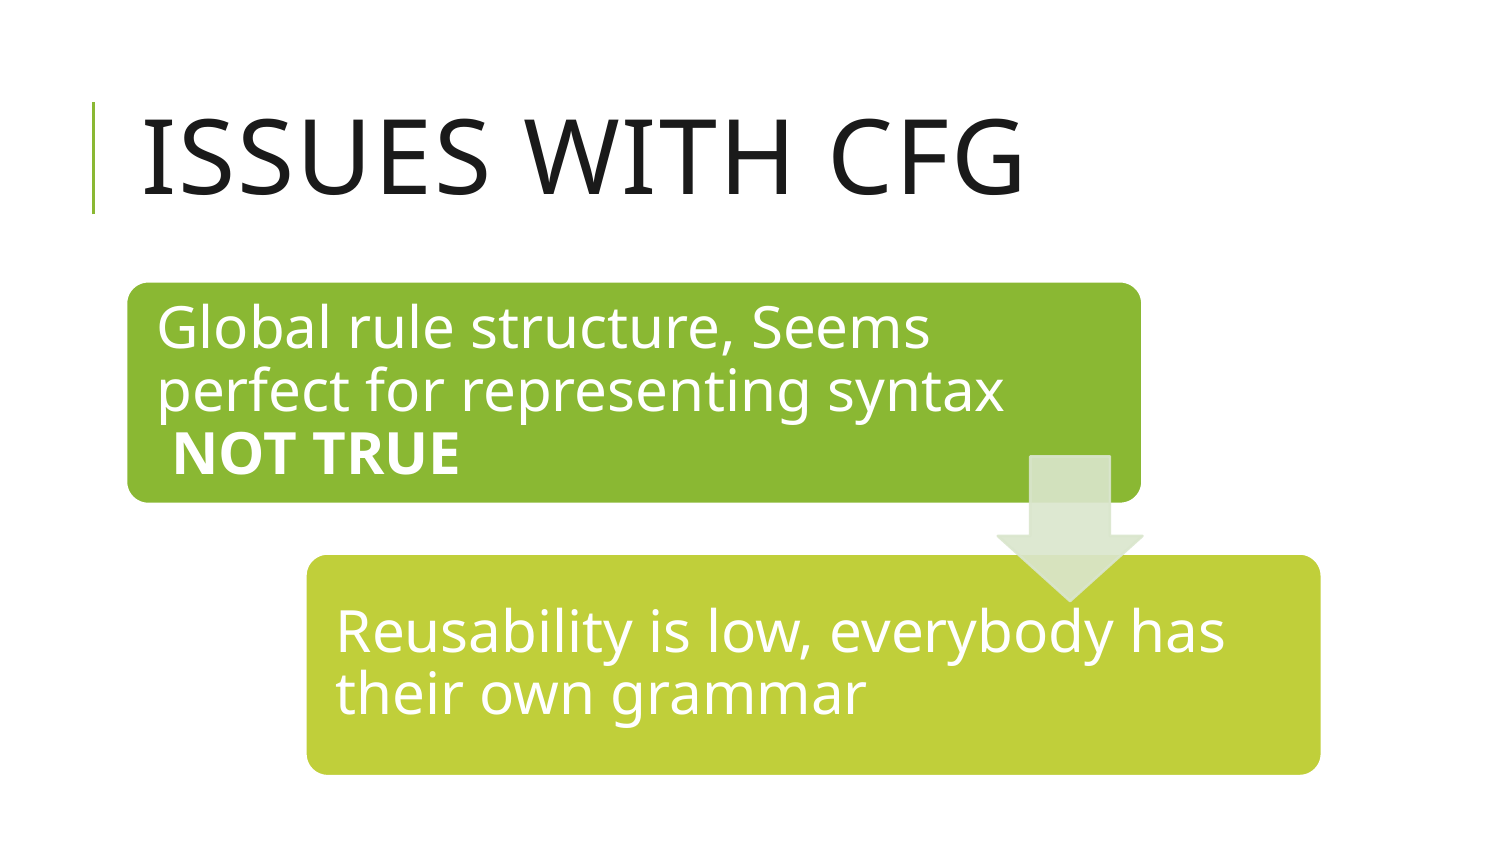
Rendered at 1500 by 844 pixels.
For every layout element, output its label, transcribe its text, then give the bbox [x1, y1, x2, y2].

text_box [125, 281, 1323, 777]
title Issues with CFG [126, 71, 1322, 257]
